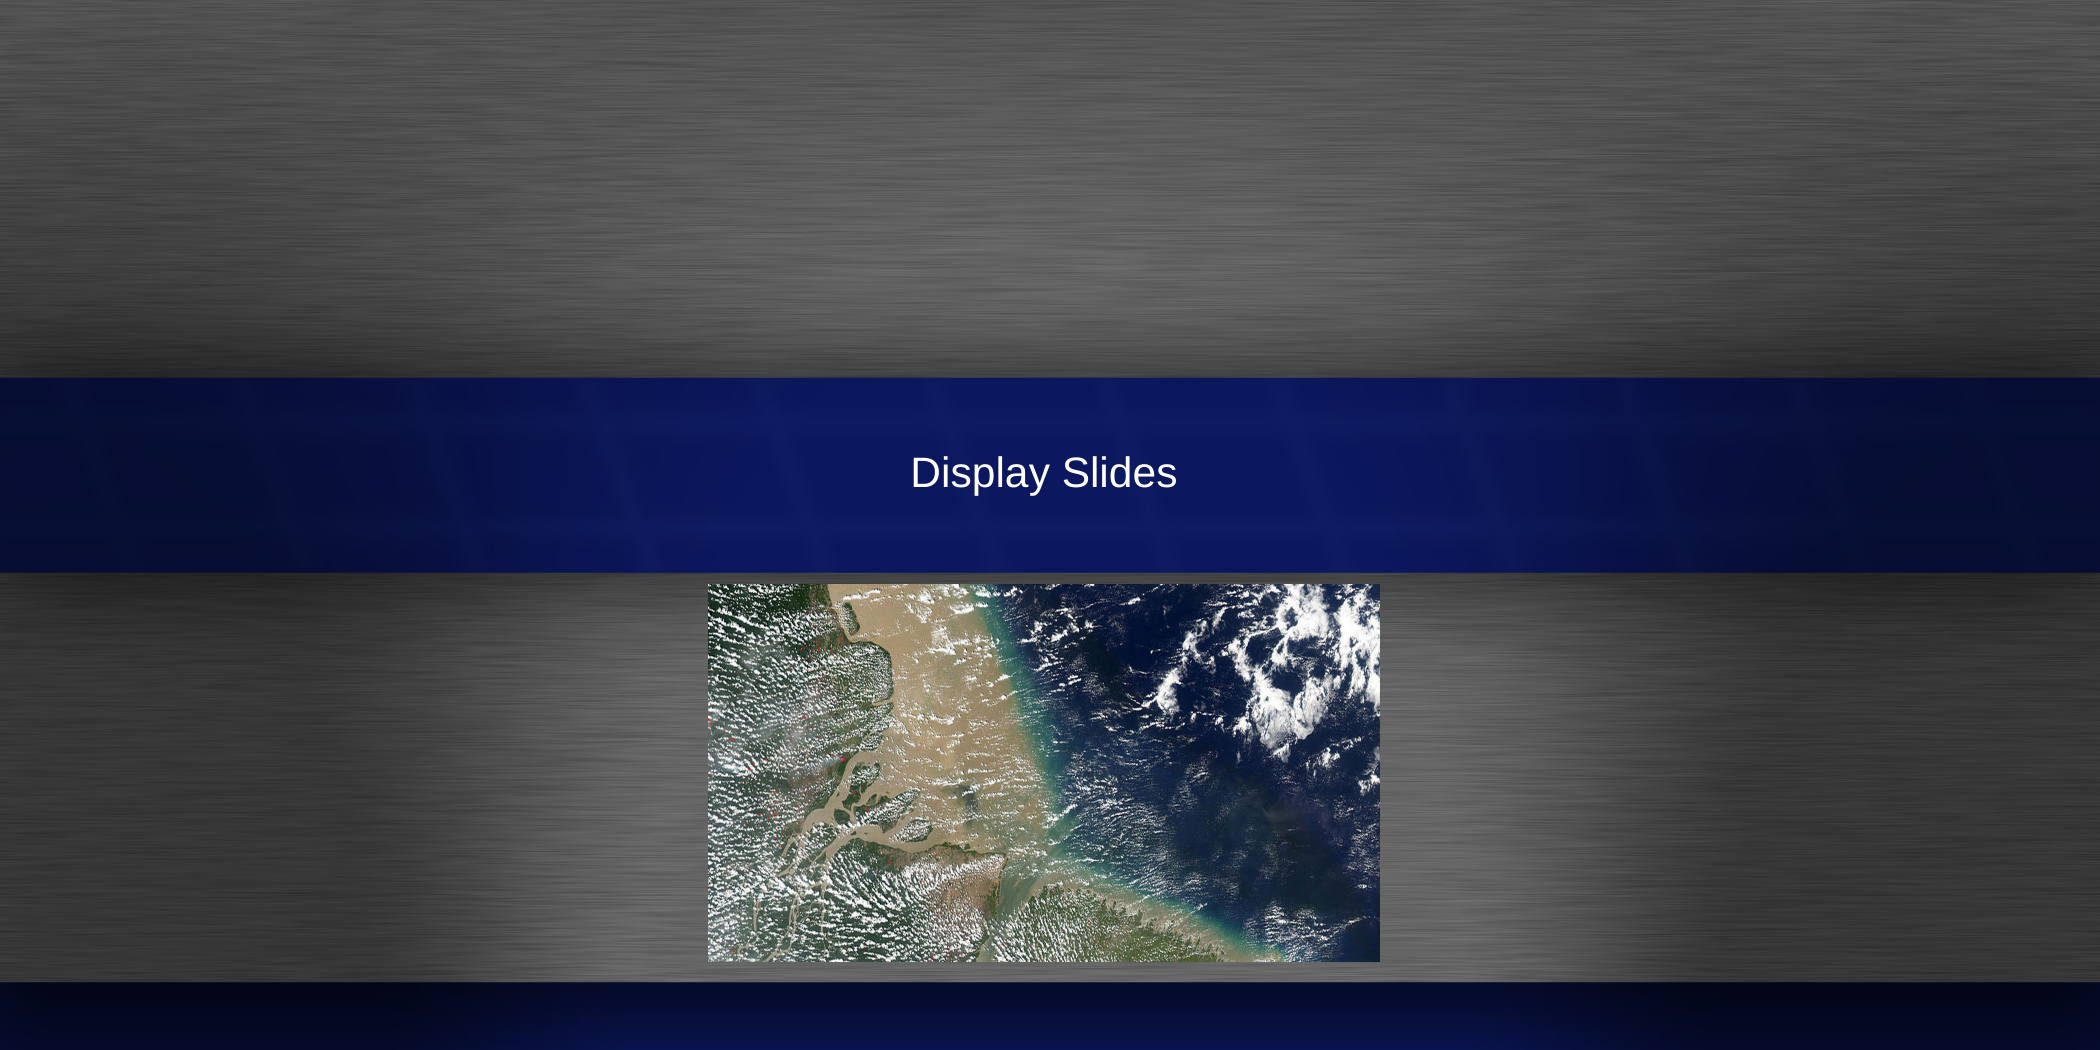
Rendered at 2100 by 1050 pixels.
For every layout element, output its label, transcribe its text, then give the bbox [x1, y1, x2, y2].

picture [0, 0, 2100, 1050]
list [707, 583, 1381, 963]
title Display Slides [738, 374, 1351, 567]
